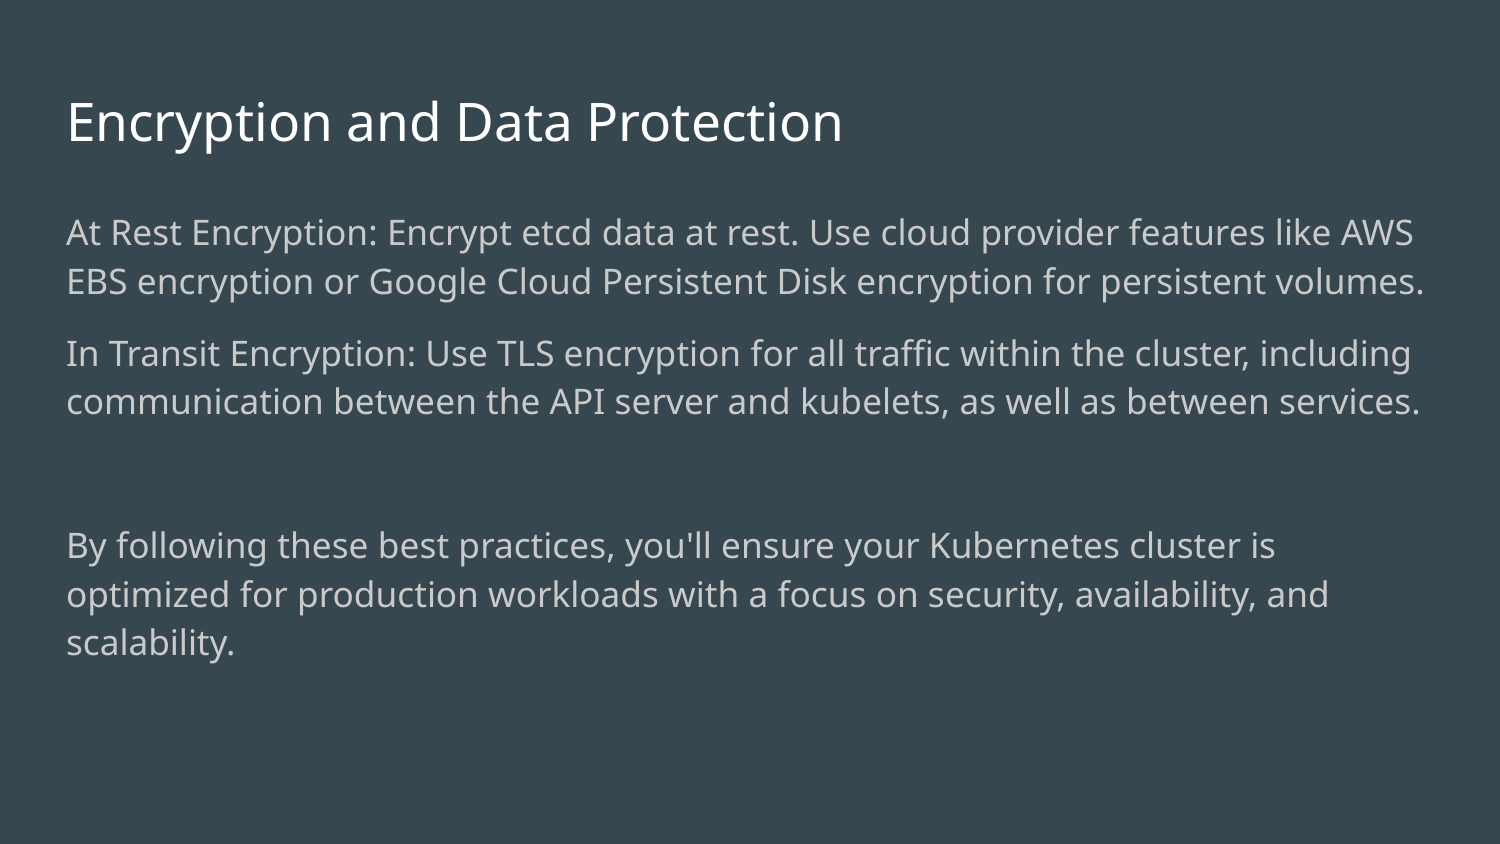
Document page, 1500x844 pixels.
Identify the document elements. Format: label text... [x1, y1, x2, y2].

list At Rest Encryption: Encrypt etcd data at rest. Use cloud provider features like AWS EBS encryption or Google Cloud Persistent Disk encryption for persistent volumes. In Transit Encryption: Use TLS encryption for all traffic within the cluster, including communication between the API server and kubelets, as well as between services. By following these best practices, you'll ensure your Kubernetes cluster is optimized for production workloads with a focus on security, availability, and scalability. [51, 189, 1449, 750]
title Encryption and Data Protection [51, 72, 1449, 167]
